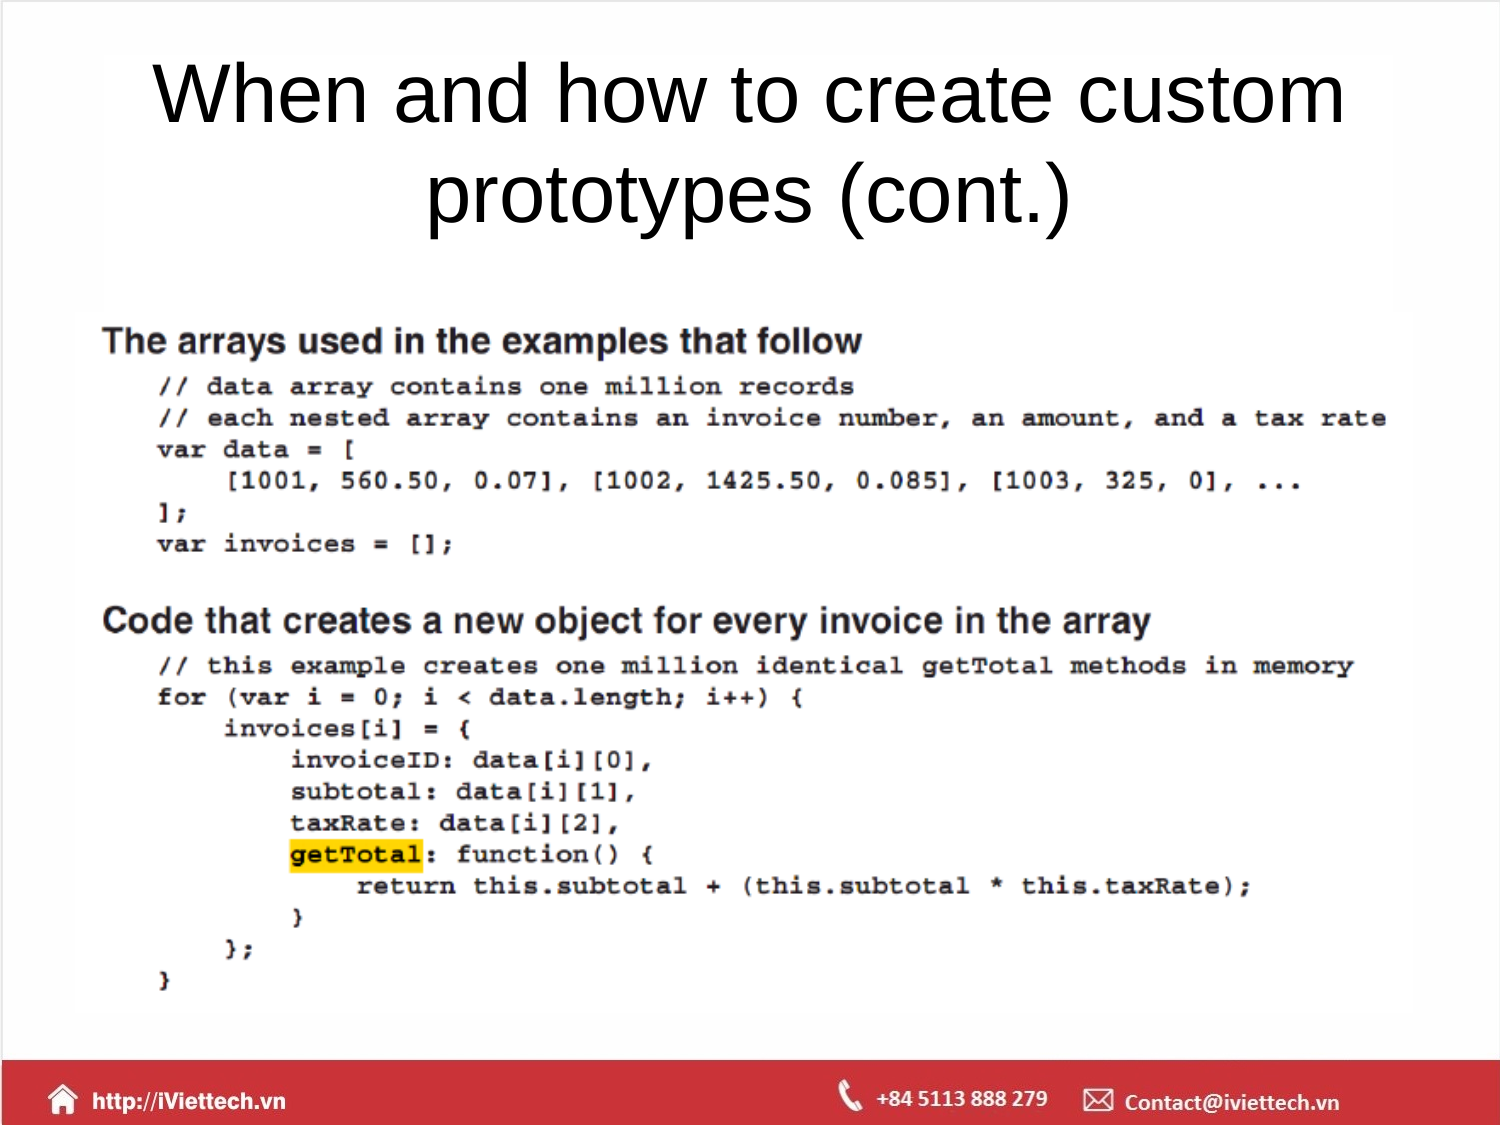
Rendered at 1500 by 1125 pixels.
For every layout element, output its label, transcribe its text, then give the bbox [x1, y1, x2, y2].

title When and how to create custom prototypes (cont.) [74, 44, 1426, 233]
picture [0, 0, 1500, 1125]
